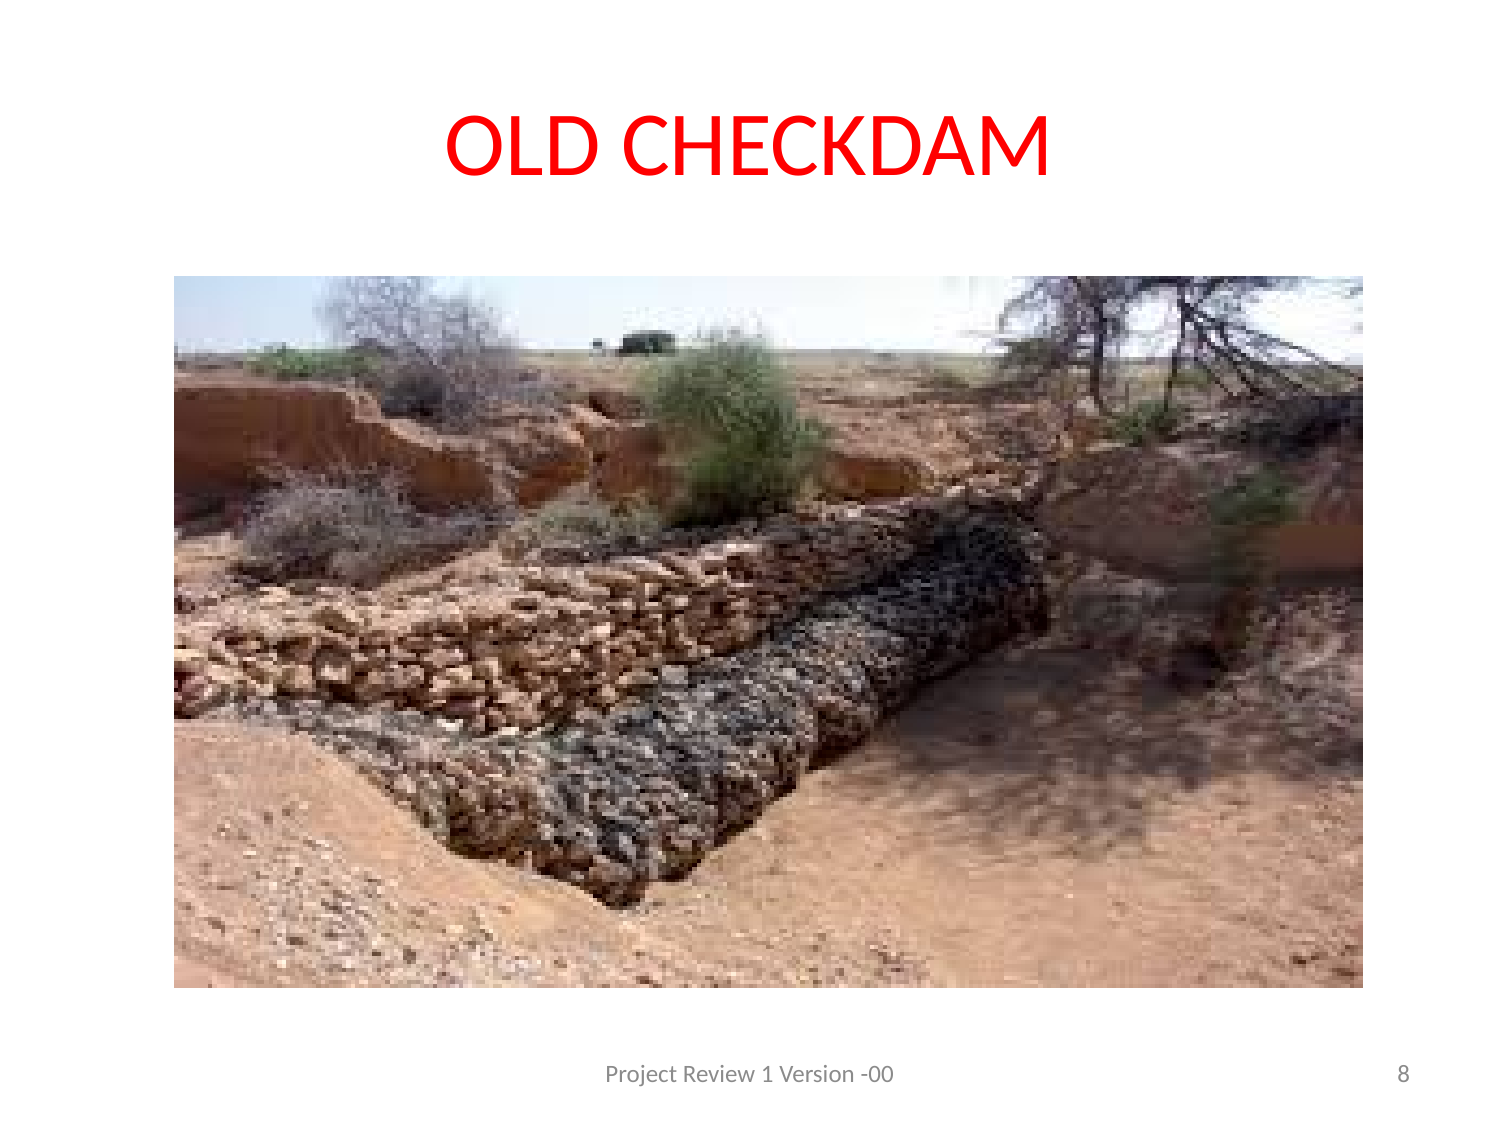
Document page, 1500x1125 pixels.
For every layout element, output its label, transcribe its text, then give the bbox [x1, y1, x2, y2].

title OLD CHECKDAM [75, 45, 1425, 233]
footer Project Review 1 Version -00 [512, 1042, 988, 1103]
slide_number 8 [1074, 1042, 1425, 1103]
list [174, 275, 1363, 988]
